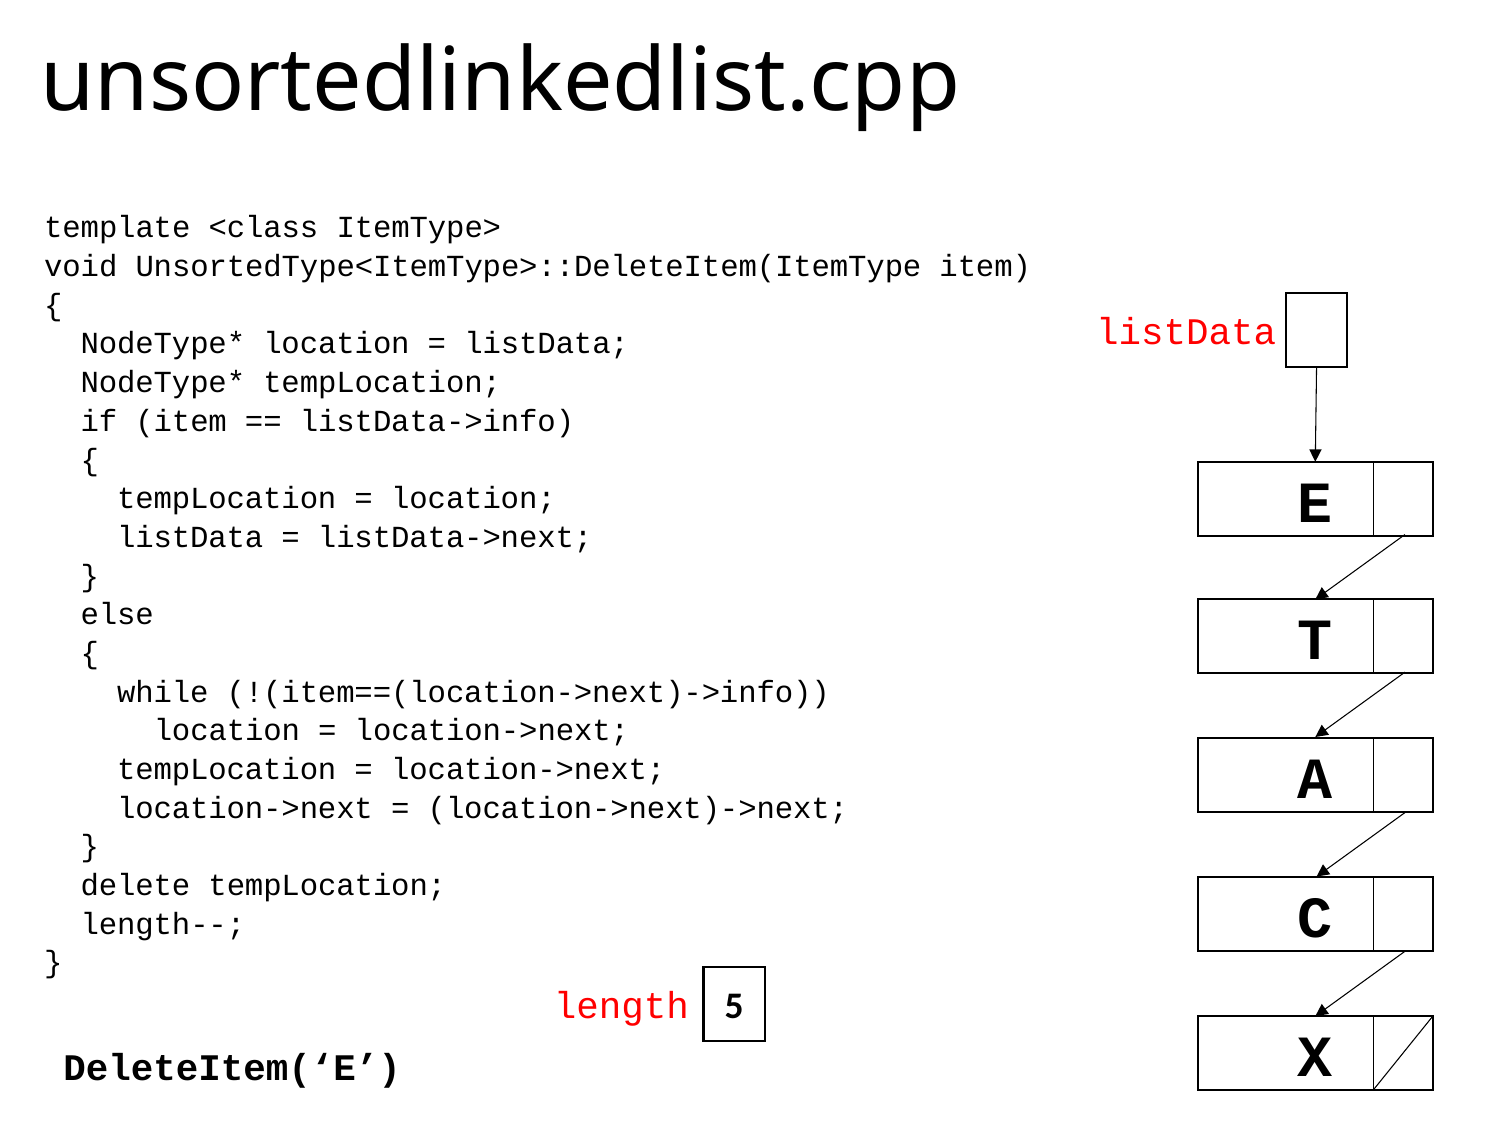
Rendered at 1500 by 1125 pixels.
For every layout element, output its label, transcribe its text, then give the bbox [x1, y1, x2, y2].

text_box E [1374, 461, 1434, 537]
text_box listData [1062, 299, 1291, 360]
text_box DeleteItem(‘E’) [48, 1035, 425, 1095]
text_box length [475, 973, 704, 1034]
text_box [1316, 811, 1407, 877]
text_box A [1197, 737, 1434, 813]
text_box 5 [702, 966, 766, 1042]
text_box C [1197, 876, 1373, 952]
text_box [1315, 951, 1405, 1017]
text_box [1315, 672, 1405, 737]
text_box [1285, 292, 1348, 368]
title unsortedlinkedlist.cpp [25, 26, 1469, 138]
text_box X [1197, 1015, 1373, 1091]
text_box E [1197, 461, 1373, 537]
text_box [1373, 1016, 1433, 1091]
text_box C [1374, 876, 1434, 952]
text_box T [1374, 598, 1434, 674]
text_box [1315, 534, 1405, 600]
list template <class ItemType> void UnsortedType<ItemType>::DeleteItem(ItemType item) { NodeType* location = listData; NodeType* tempLocation; if (item == listData->info) { tempLocation = location; listData = listData->next; } else { while (!(item==(location->next)->info)) location = location->next; tempLocation = location->next; location->next = (location->next)->next; } delete tempLocation; length--; } [29, 204, 1290, 990]
text_box T [1197, 598, 1373, 674]
